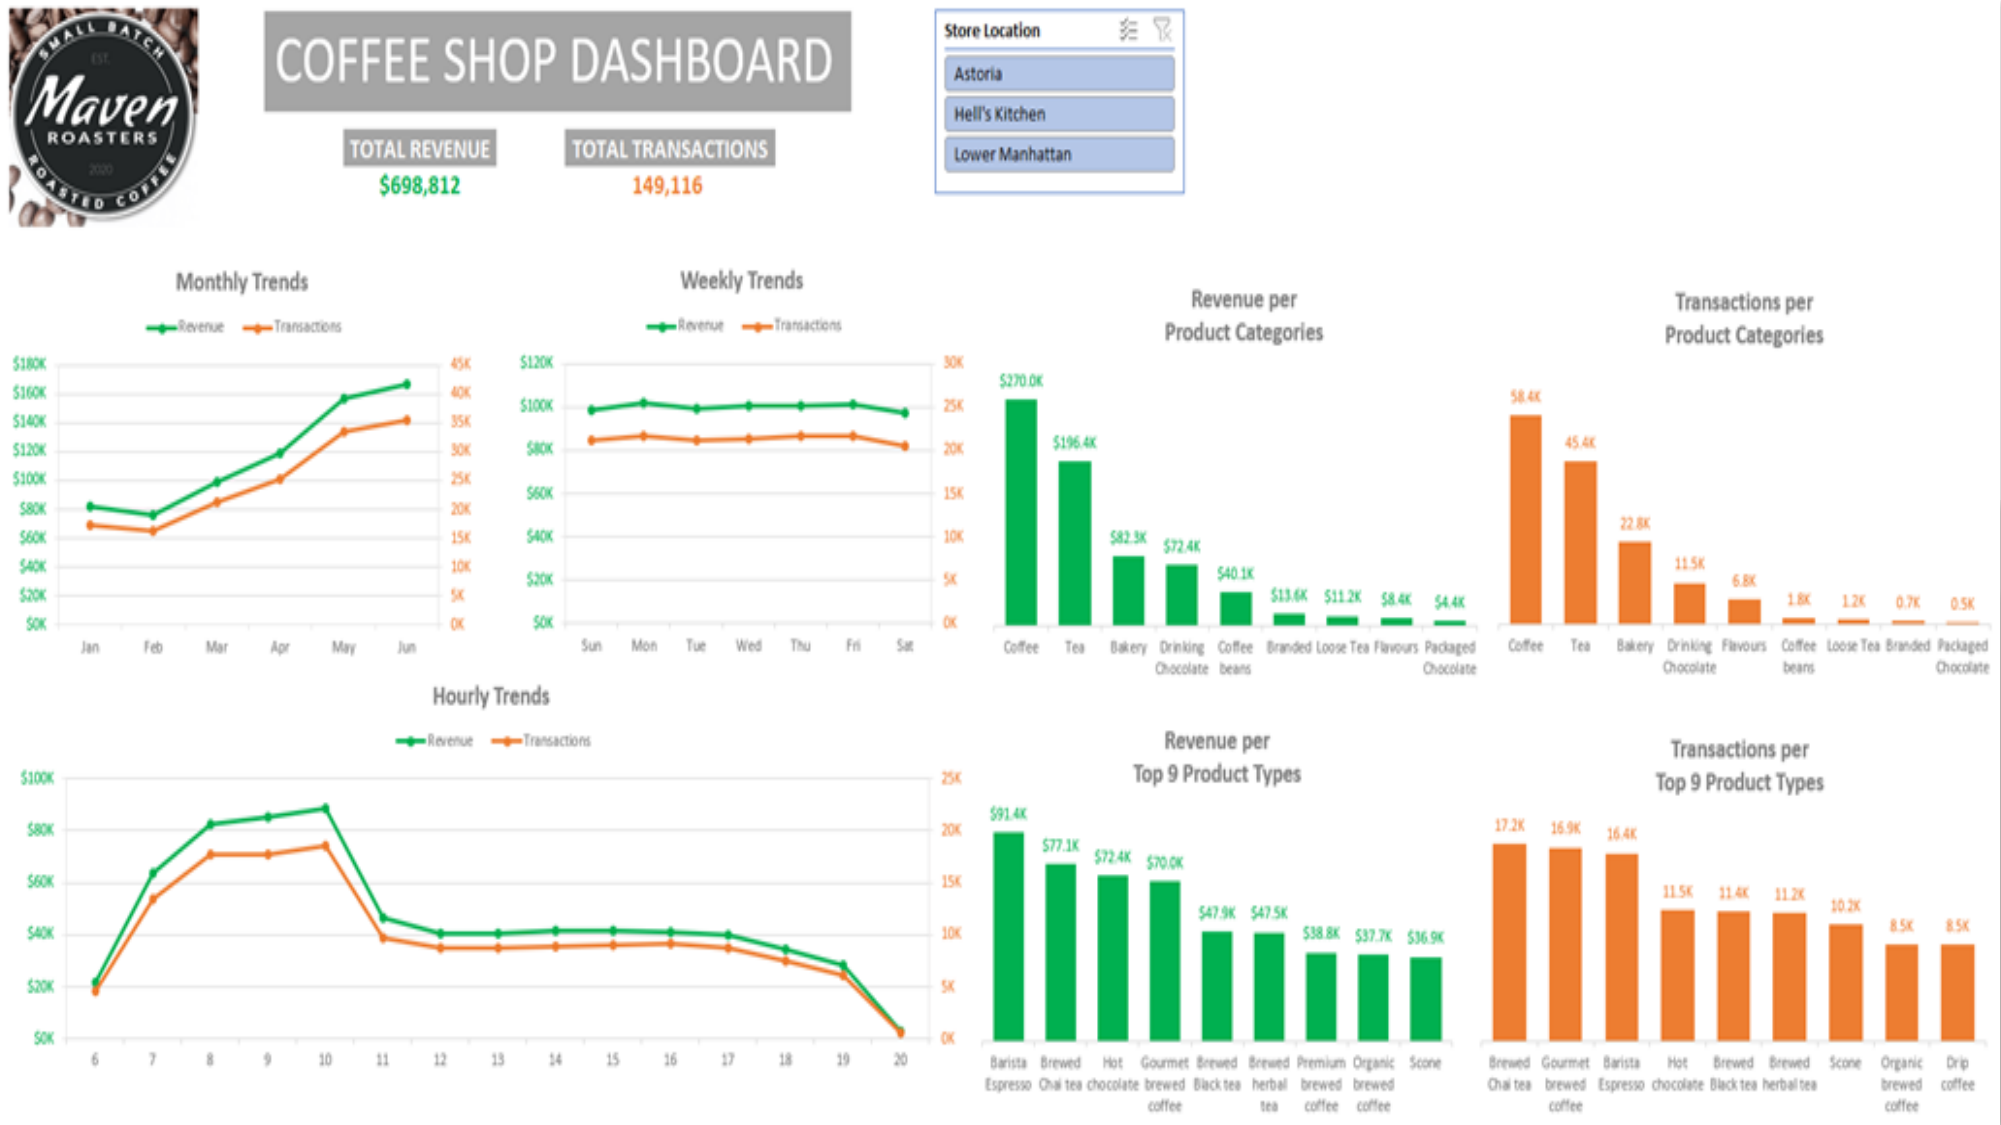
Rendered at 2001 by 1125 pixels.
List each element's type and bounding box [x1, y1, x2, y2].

list [0, 0, 2000, 1125]
